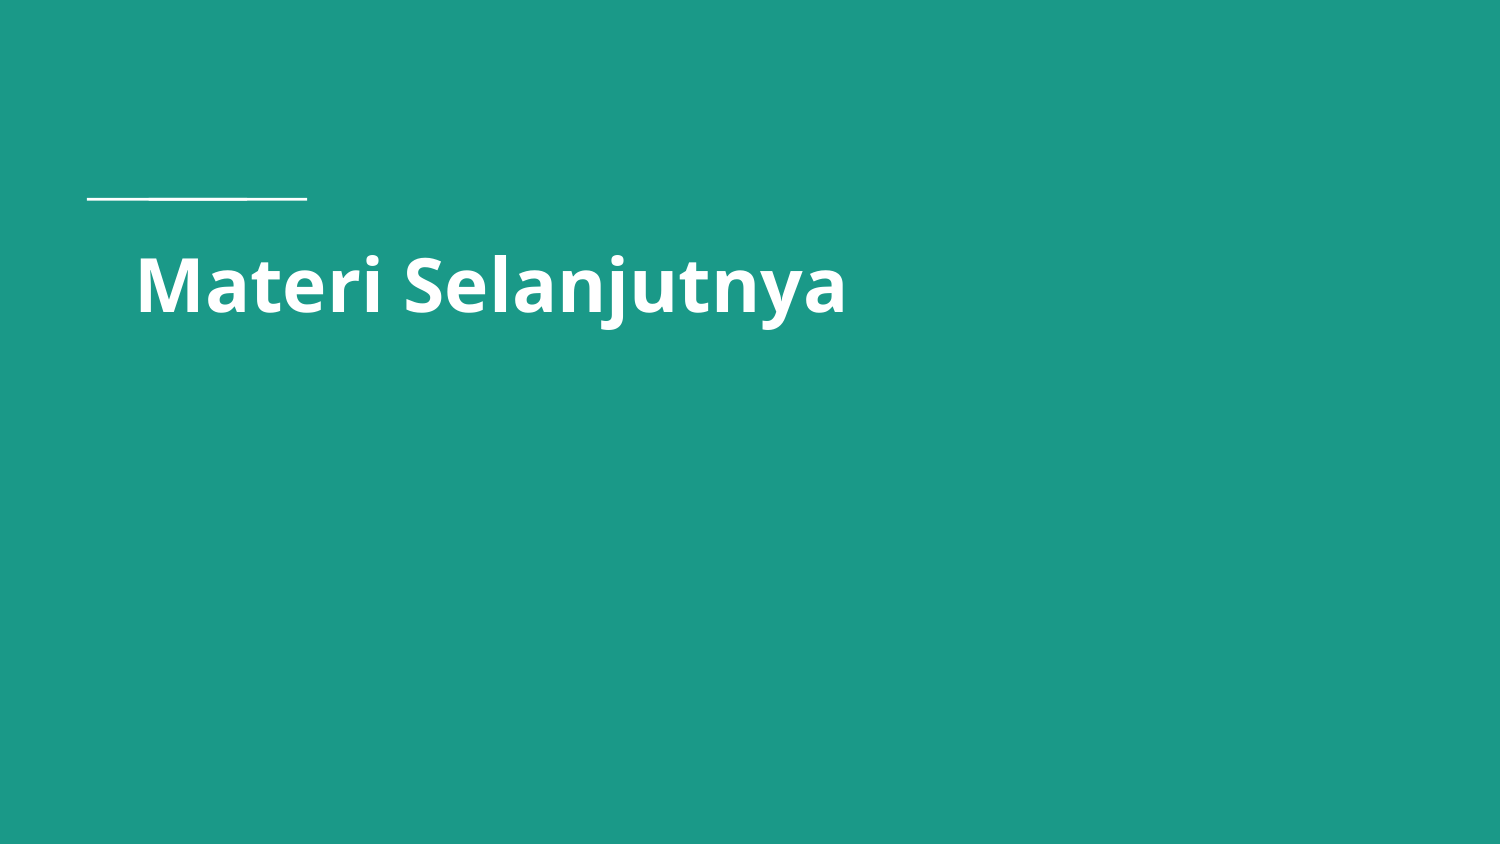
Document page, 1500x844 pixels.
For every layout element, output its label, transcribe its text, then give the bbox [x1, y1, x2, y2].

title Materi Selanjutnya [119, 216, 1381, 466]
